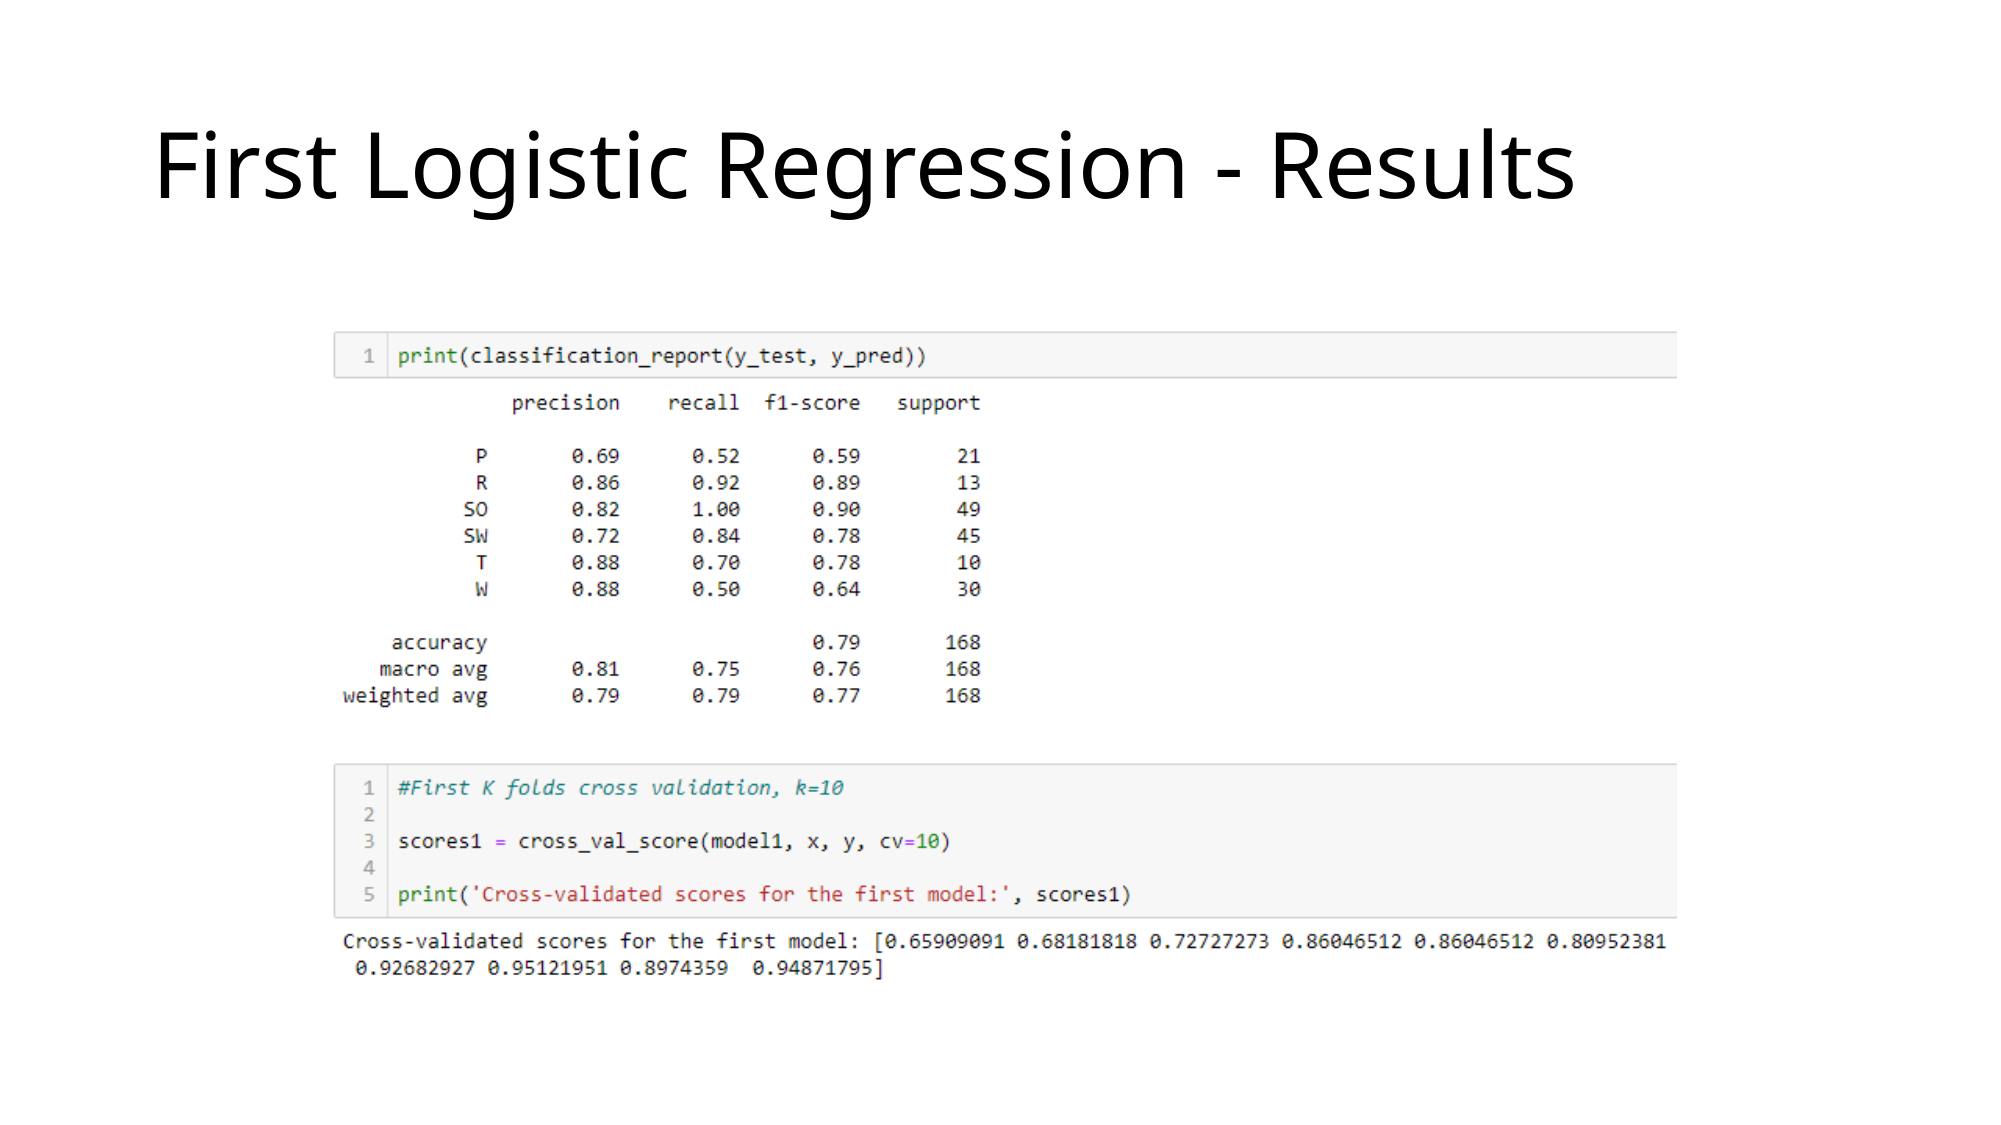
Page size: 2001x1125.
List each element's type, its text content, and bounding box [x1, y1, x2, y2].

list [323, 327, 1677, 986]
title First Logistic Regression - Results [137, 59, 1863, 278]
